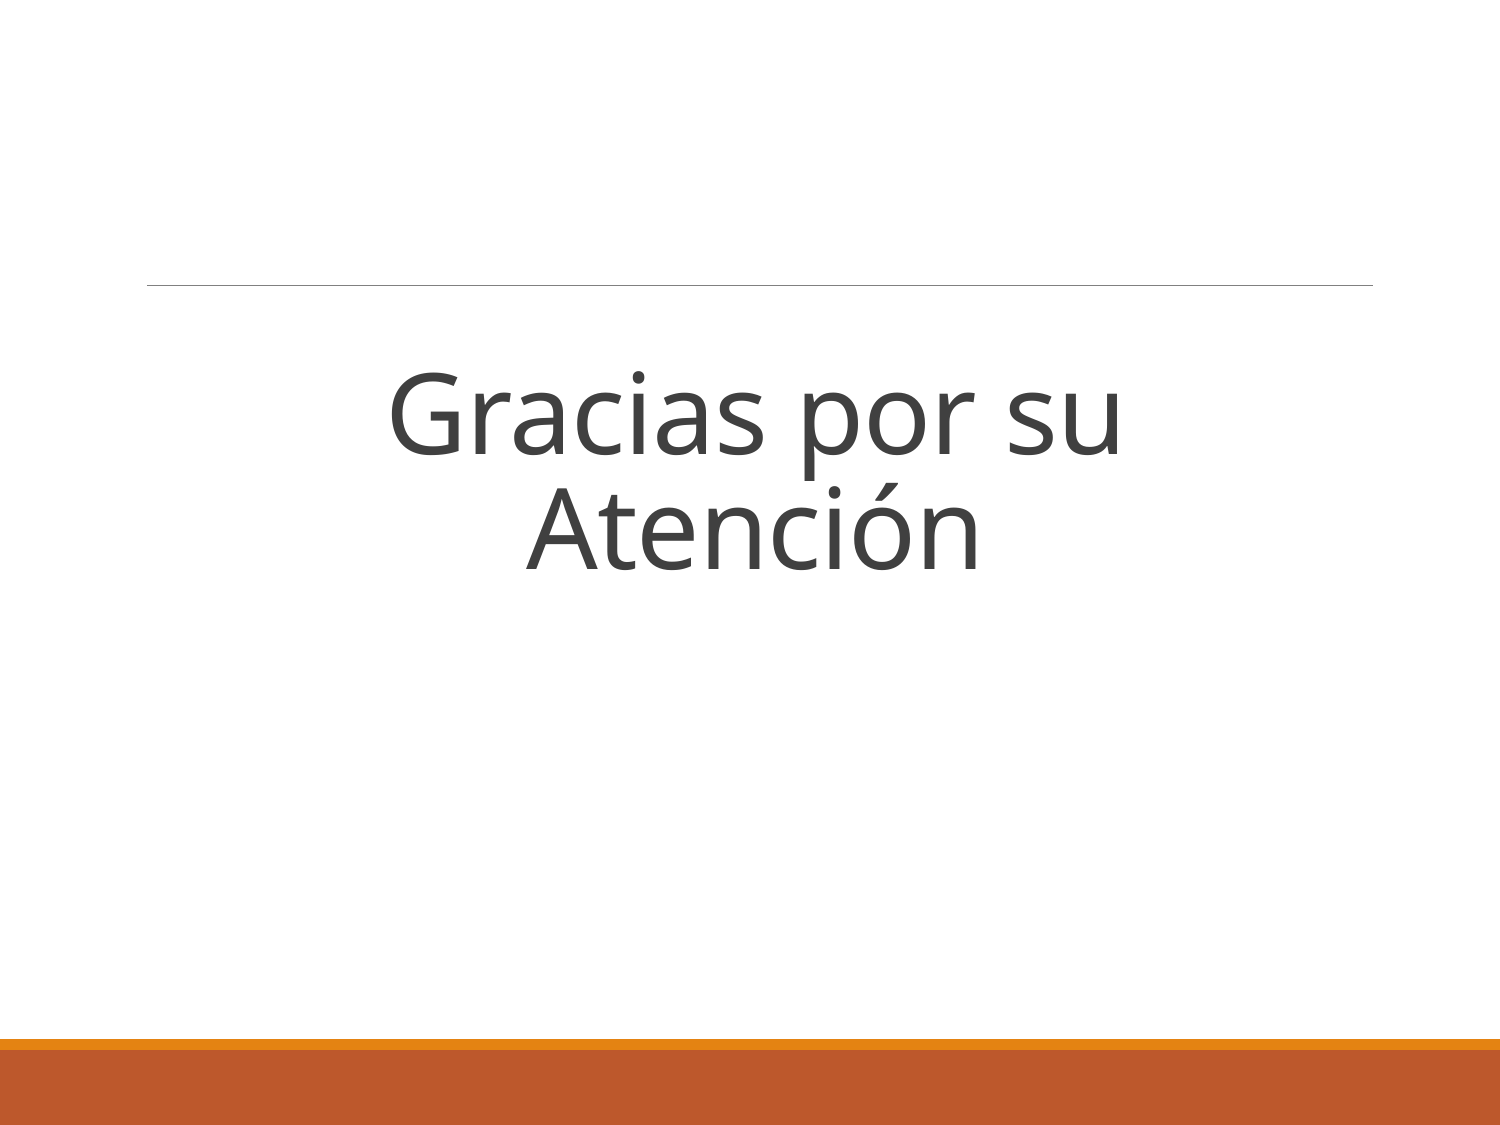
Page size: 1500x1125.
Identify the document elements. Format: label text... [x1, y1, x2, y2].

title Gracias por su Atención [108, 297, 1404, 600]
